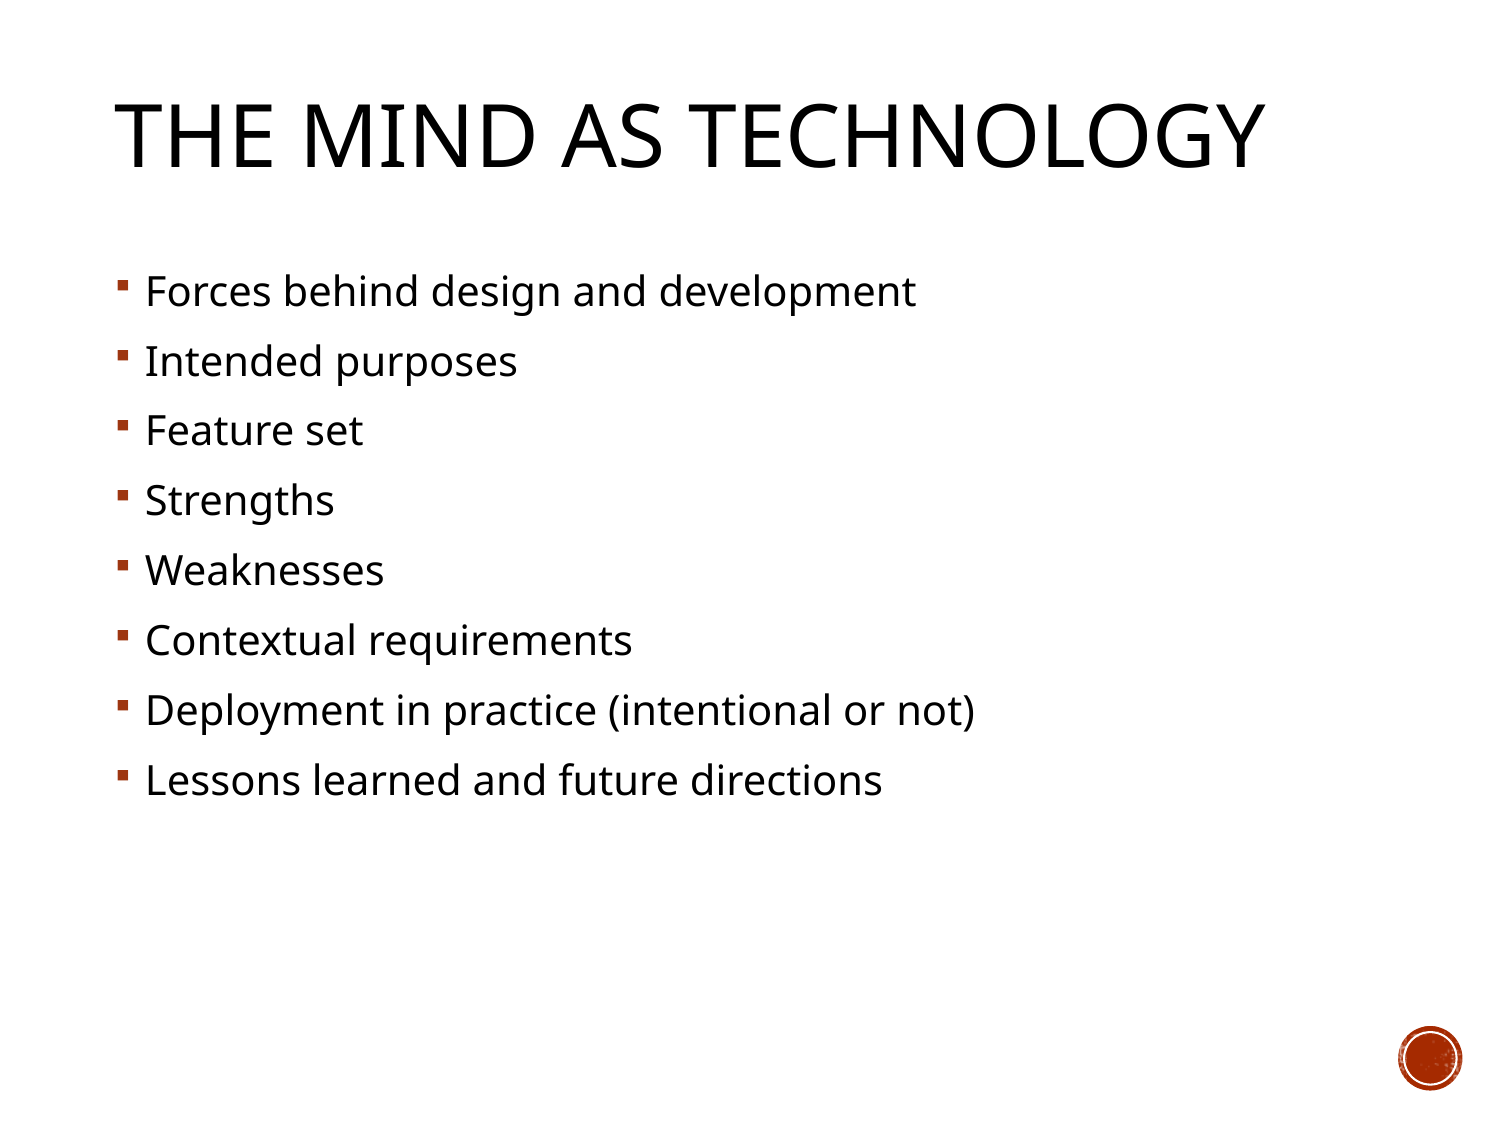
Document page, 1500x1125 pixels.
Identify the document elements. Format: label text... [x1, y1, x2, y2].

title The mind as technology [99, 45, 1400, 233]
list Forces behind design and development Intended purposes Feature set Strengths Weaknesses Contextual requirements Deployment in practice (intentional or not) Lessons learned and future directions [99, 262, 1400, 938]
